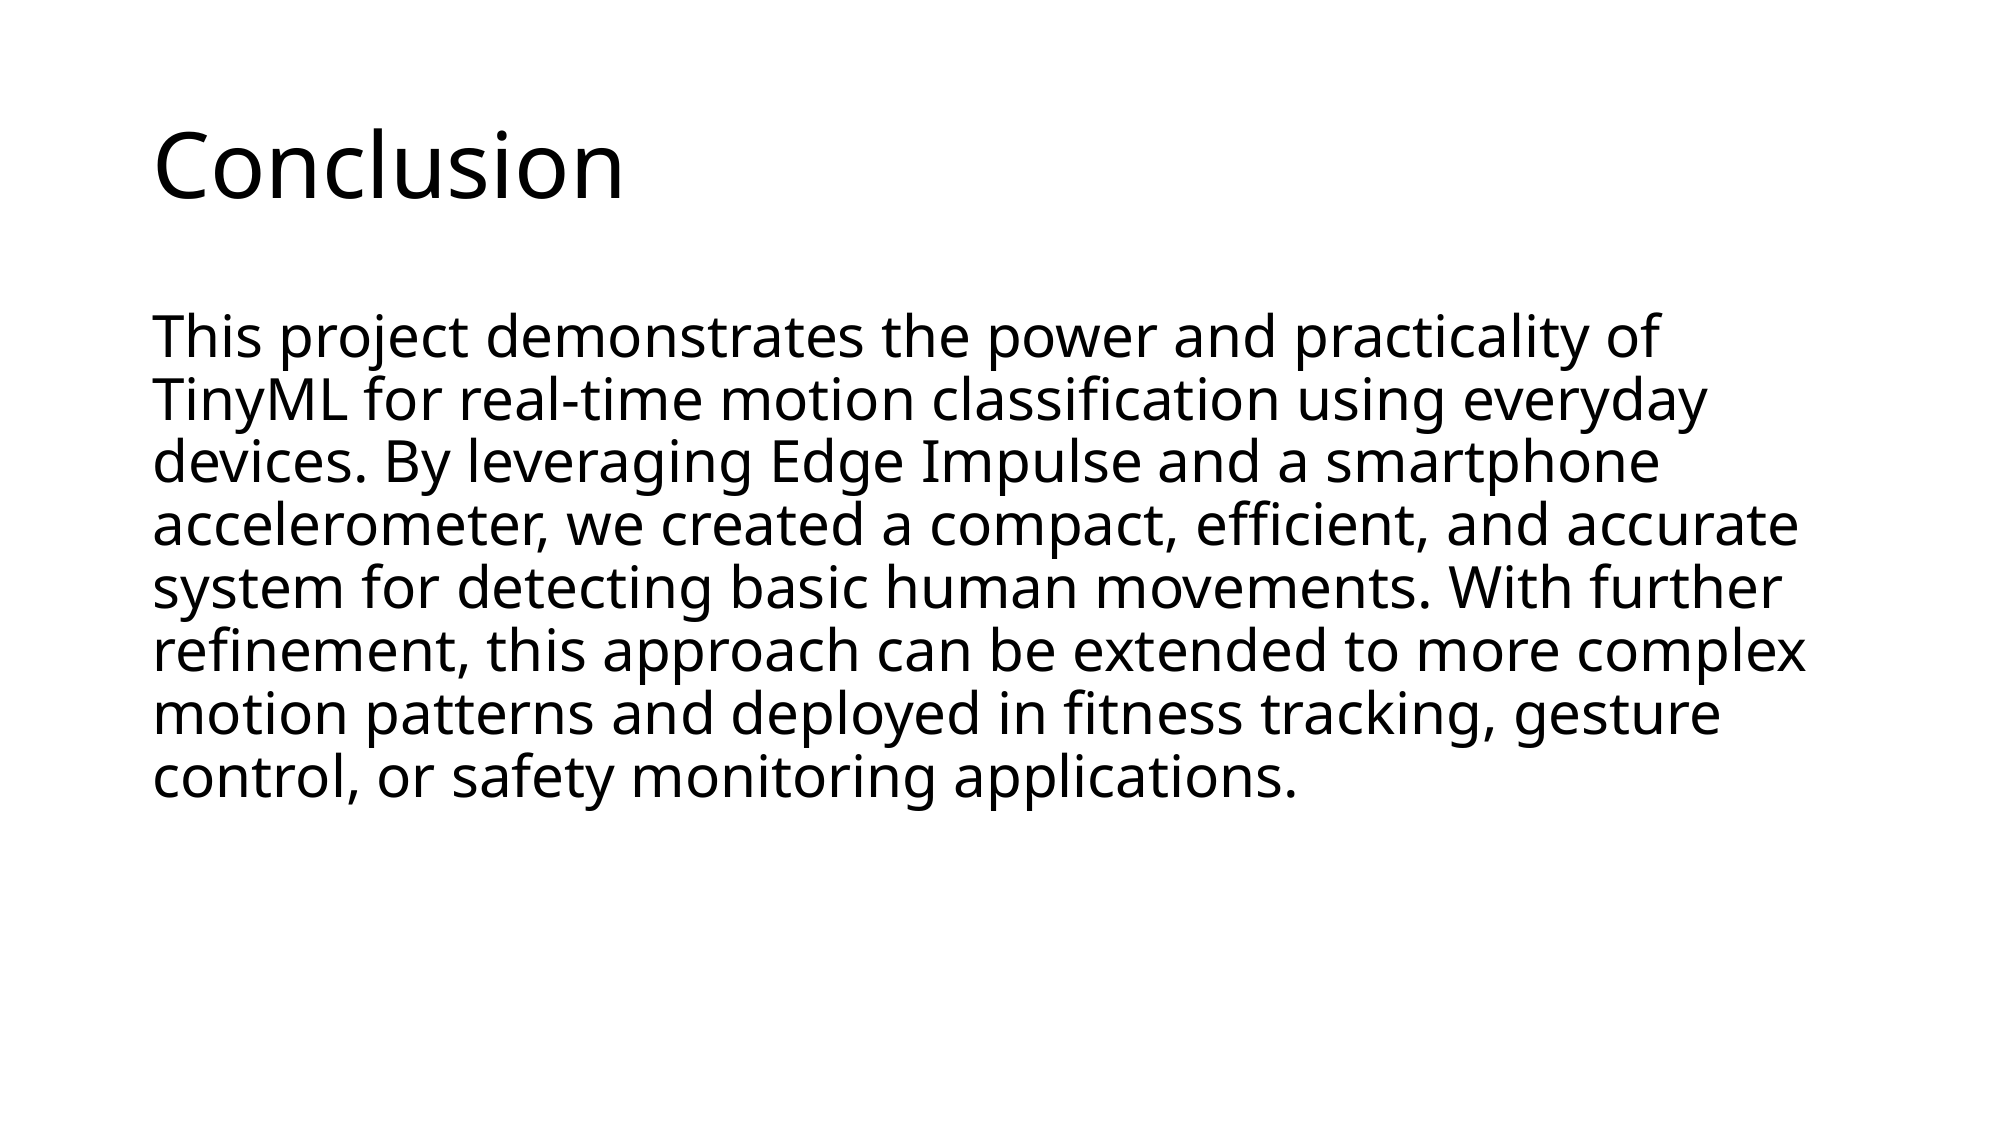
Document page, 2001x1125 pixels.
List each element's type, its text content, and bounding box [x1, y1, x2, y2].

list This project demonstrates the power and practicality of TinyML for real-time motion classification using everyday devices. By leveraging Edge Impulse and a smartphone accelerometer, we created a compact, efficient, and accurate system for detecting basic human movements. With further refinement, this approach can be extended to more complex motion patterns and deployed in fitness tracking, gesture control, or safety monitoring applications. [137, 299, 1863, 1064]
title Conclusion [137, 59, 1863, 278]
